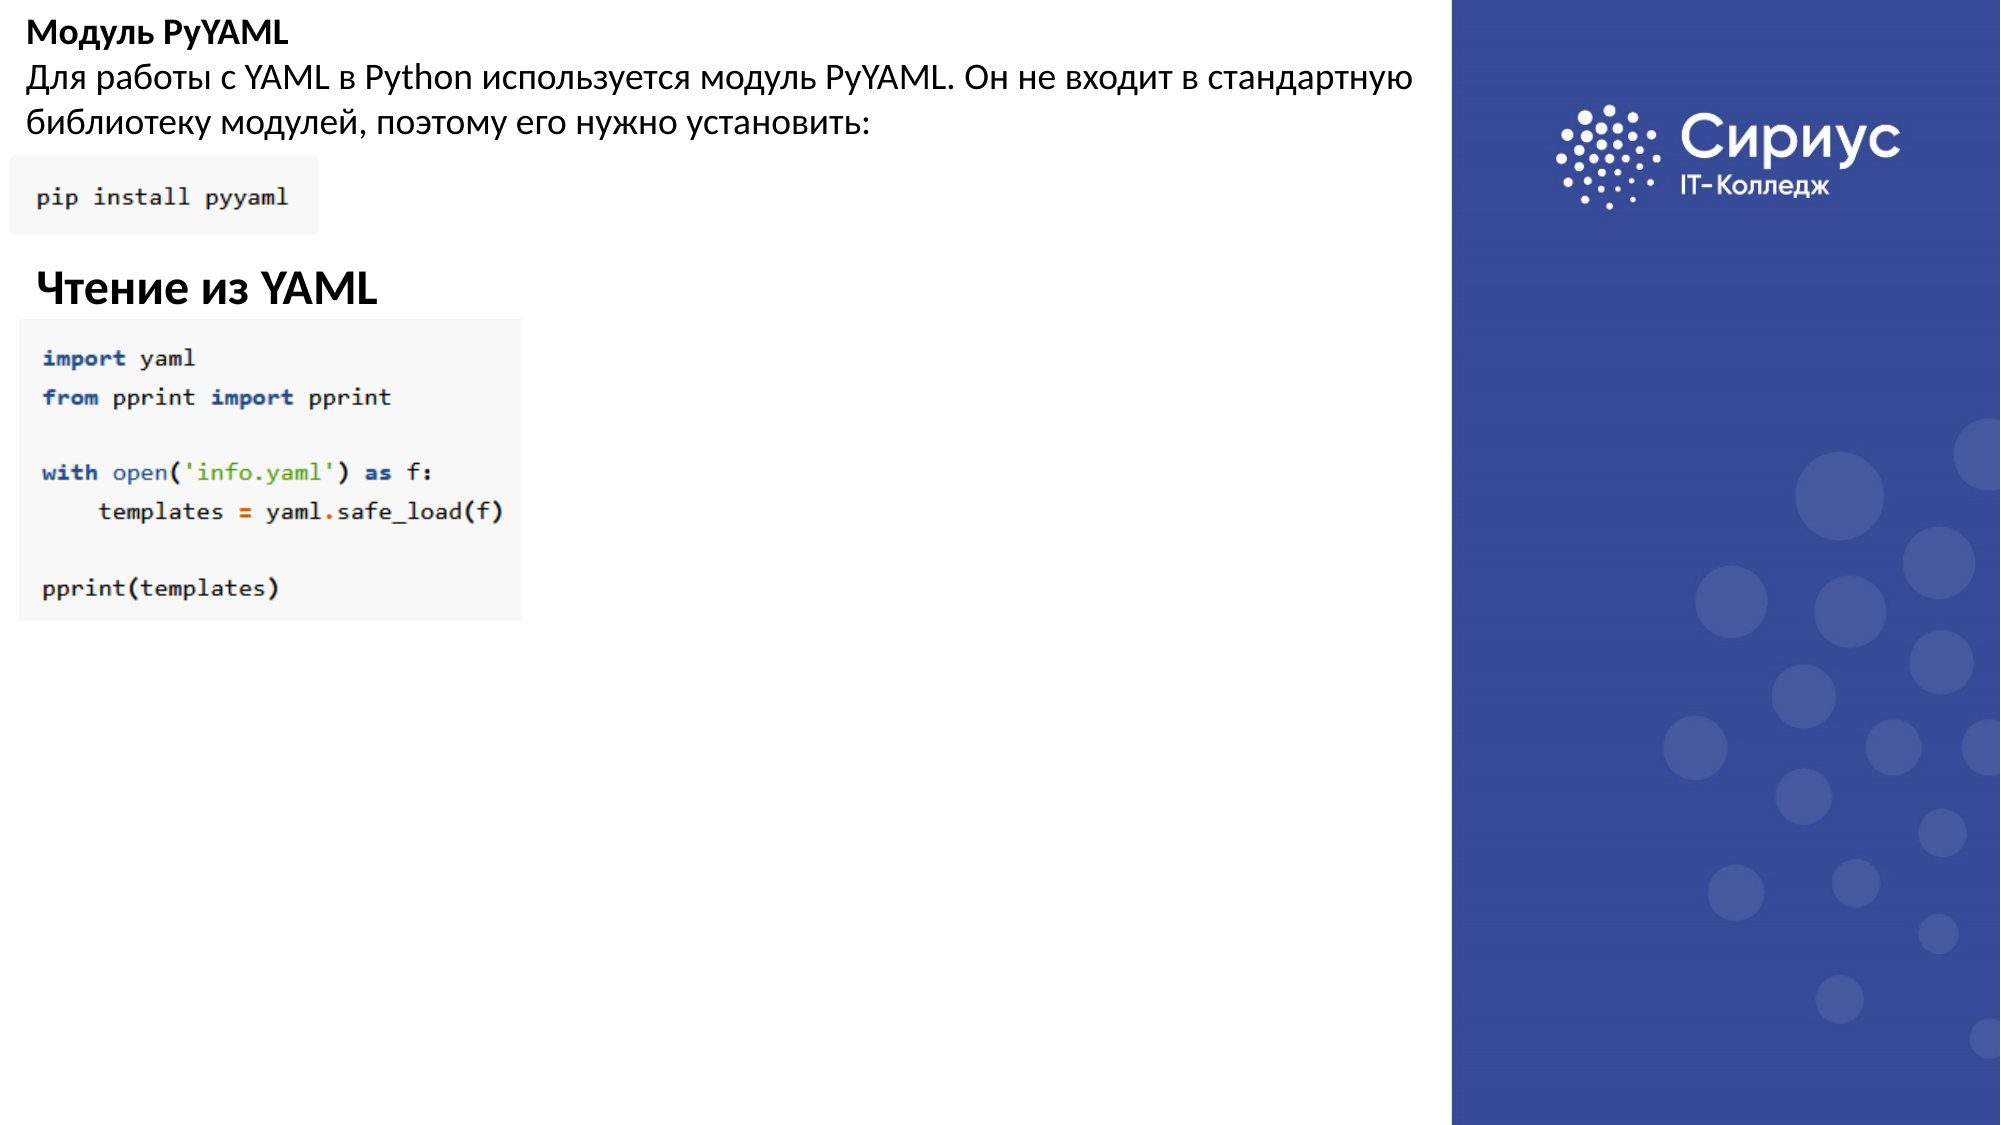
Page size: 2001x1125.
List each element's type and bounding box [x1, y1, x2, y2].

picture [10, 151, 318, 243]
list [0, 0, 2000, 1125]
picture [19, 319, 522, 621]
